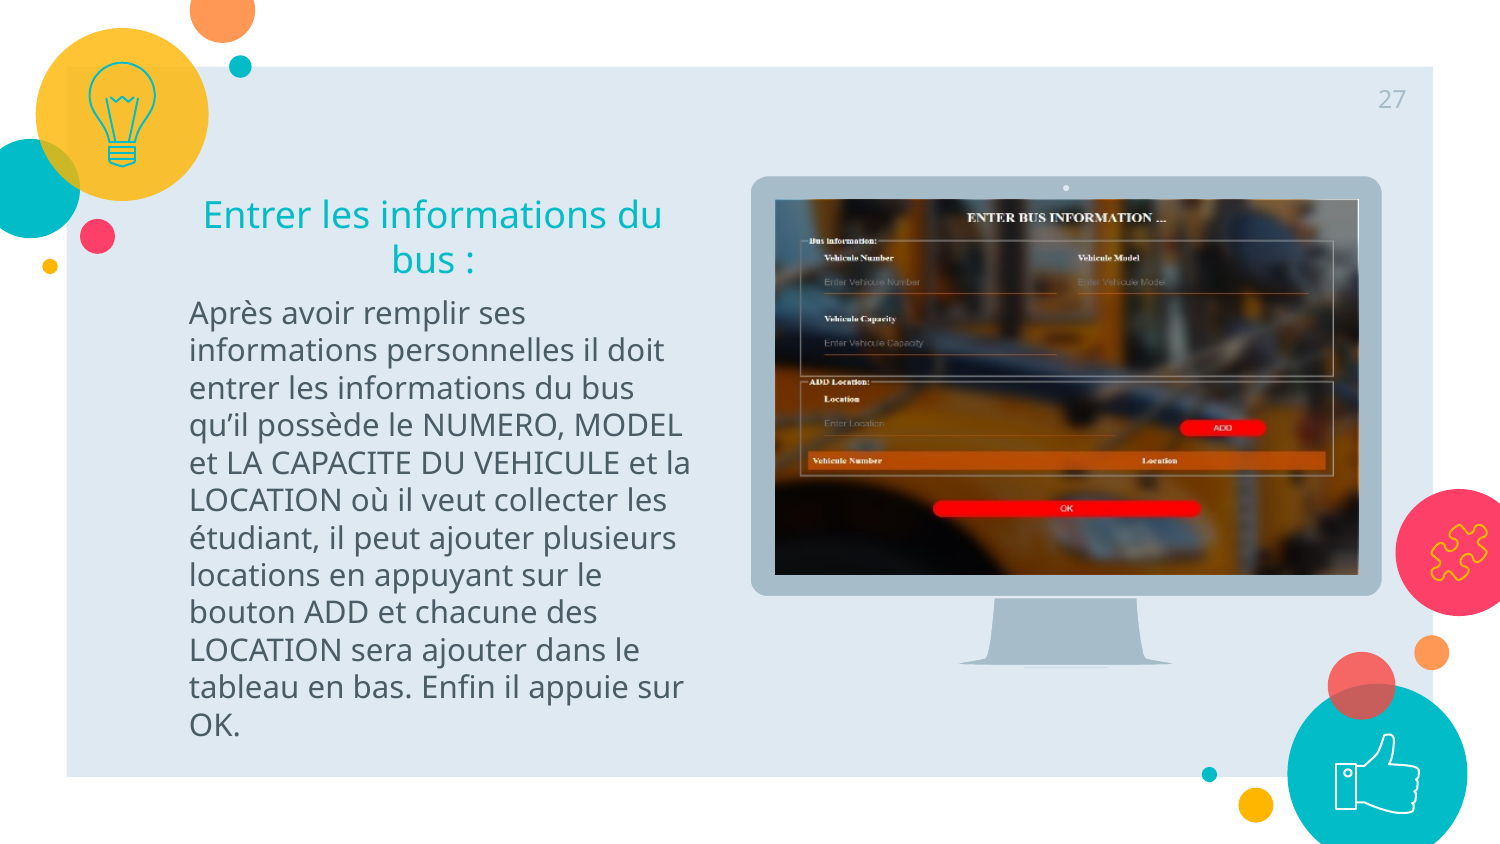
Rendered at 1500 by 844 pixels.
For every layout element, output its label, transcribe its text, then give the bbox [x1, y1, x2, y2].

text_box [750, 175, 1383, 669]
slide_number 27 [1331, 68, 1422, 134]
picture [775, 199, 1359, 575]
list Entrer les informations du bus : Après avoir remplir ses informations personnelles il doit entrer les informations du bus qu’il possède le NUMERO, MODEL et LA CAPACITE DU VEHICULE et la LOCATION où il veut collecter les étudiant, il peut ajouter plusieurs locations en appuyant sur le bouton ADD et chacune des LOCATION sera ajouter dans le tableau en bas. Enfin il appuie sur OK. [157, 175, 710, 756]
